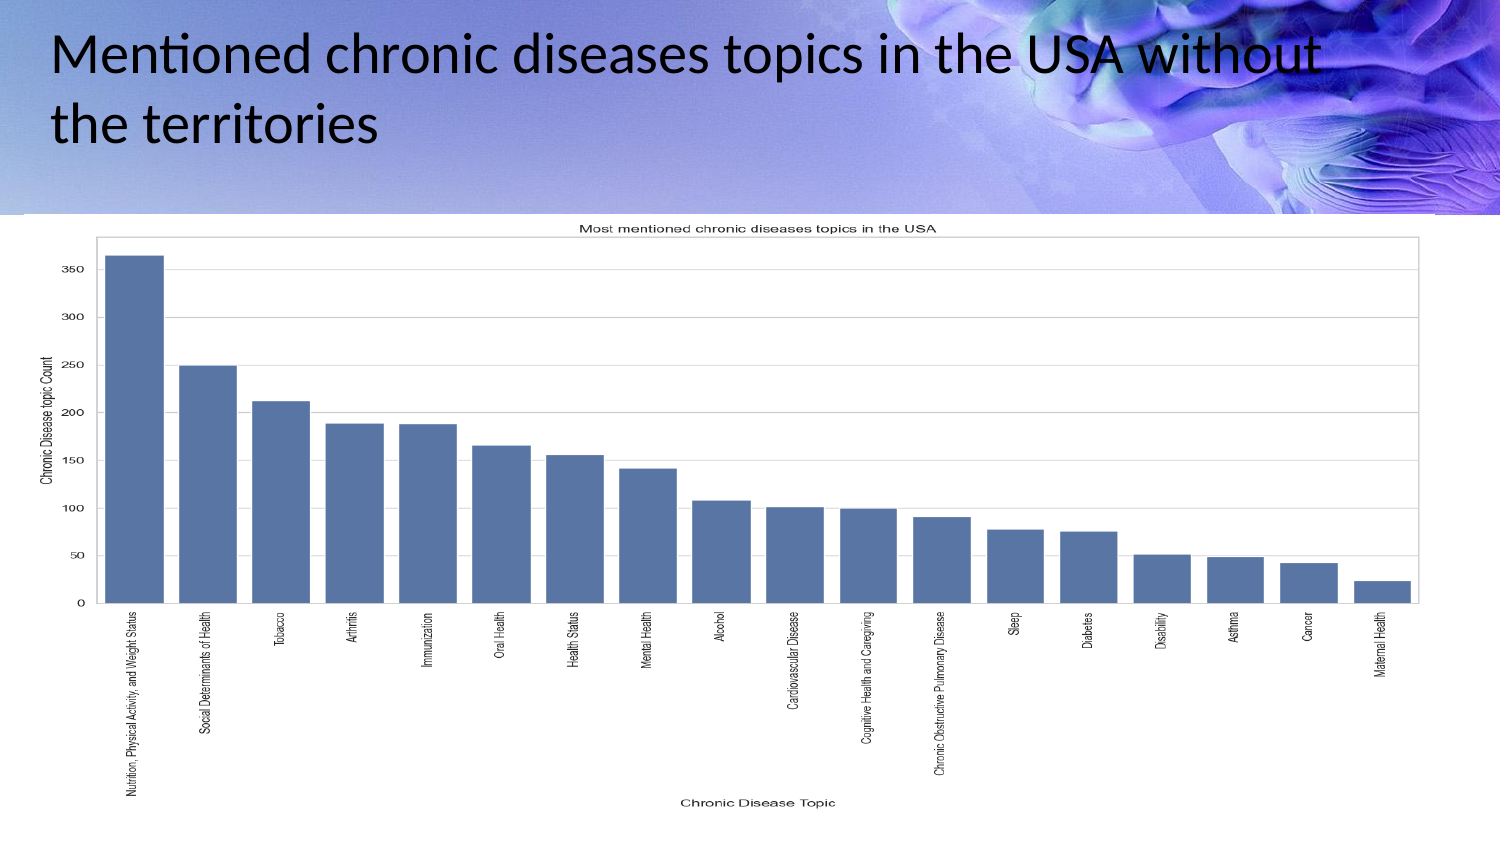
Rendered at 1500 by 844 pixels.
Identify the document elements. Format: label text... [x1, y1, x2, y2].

text_box Mentioned chronic diseases topics in the USA without the territories [35, 0, 1398, 169]
picture [0, 0, 1500, 844]
